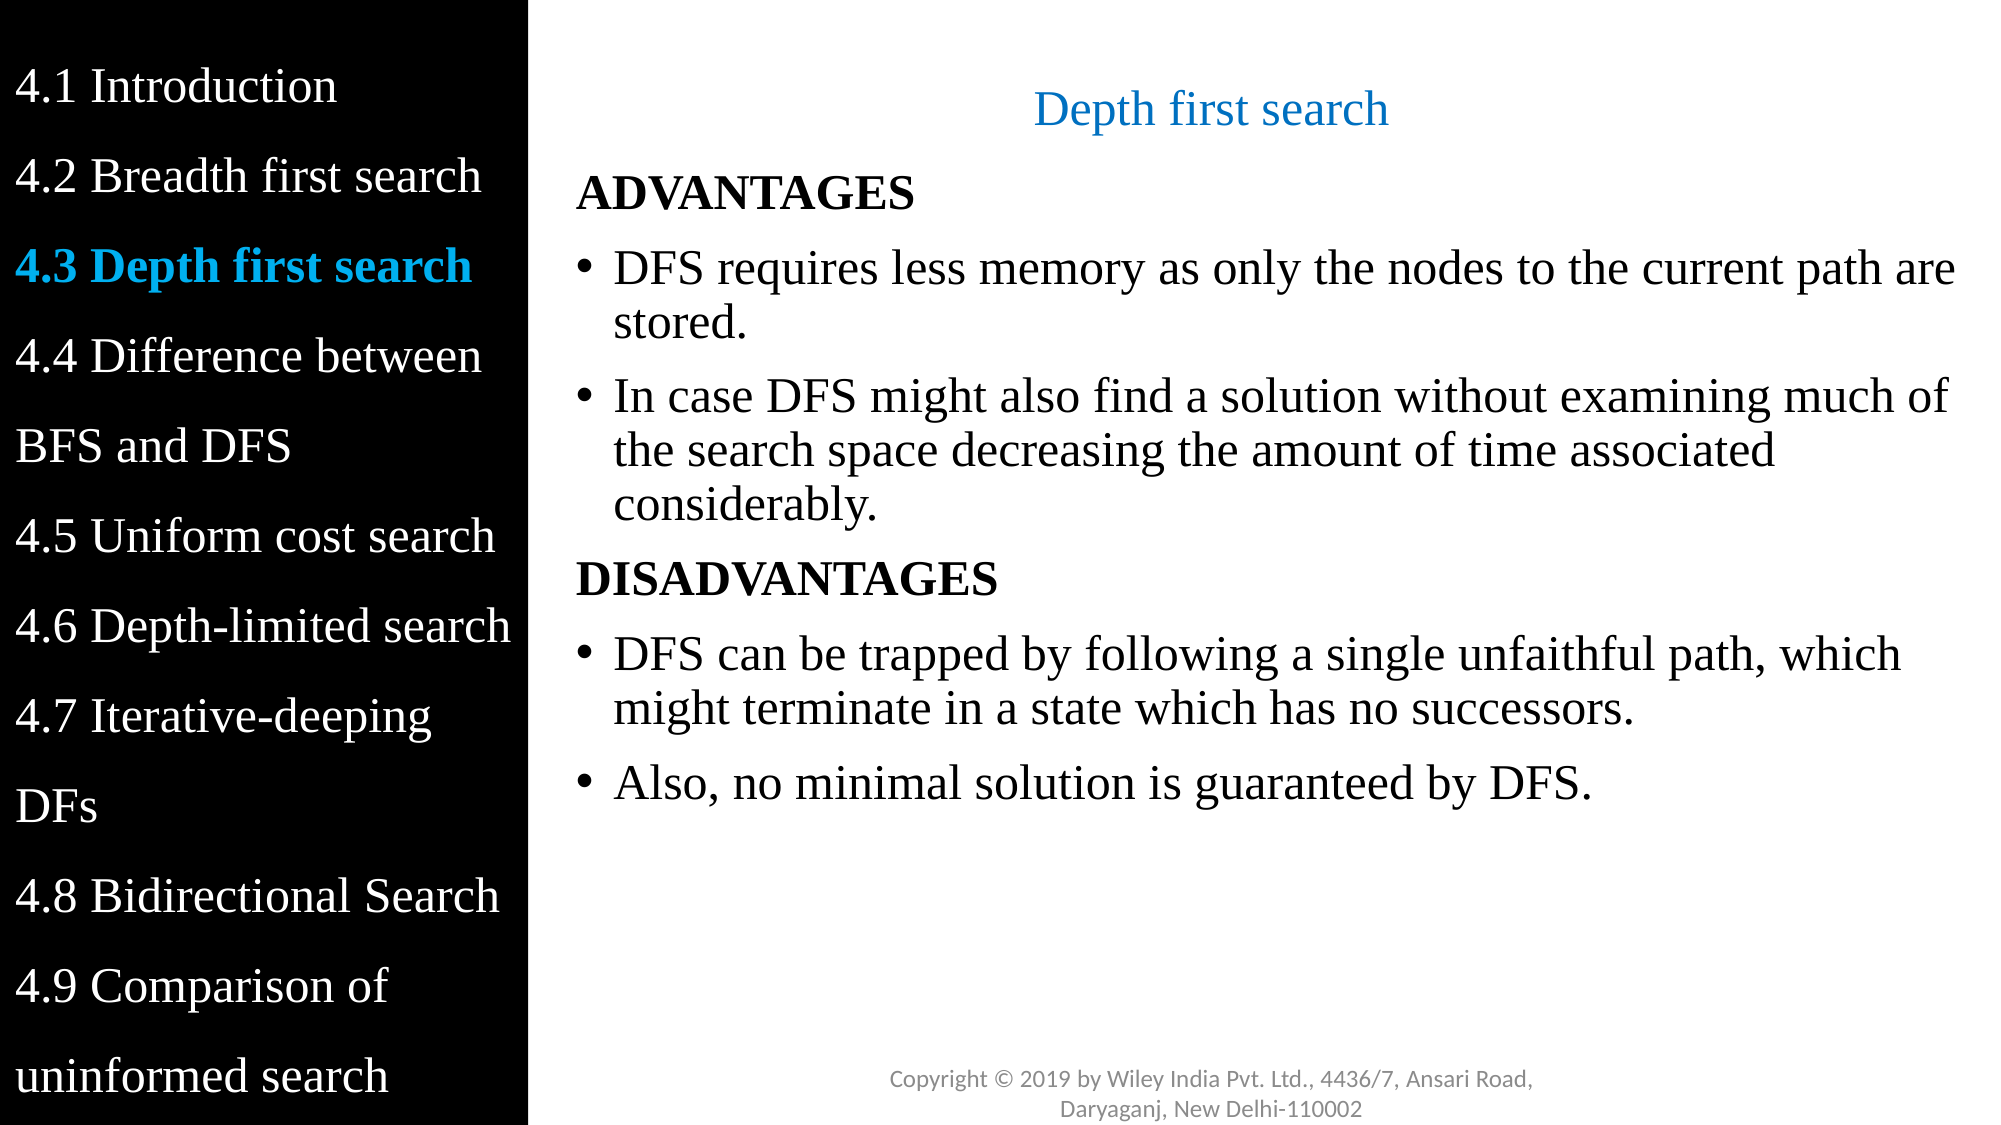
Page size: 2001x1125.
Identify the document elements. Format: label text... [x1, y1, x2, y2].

list ADVANTAGES DFS requires less memory as only the nodes to the current path are stored. In case DFS might also find a solution without examining much of the search space decreasing the amount of time associated considerably. DISADVANTAGES DFS can be trapped by following a single unfaithful path, which might terminate in a state which has no successors. Also, no minimal solution is guaranteed by DFS. [560, 158, 1981, 1034]
title Depth first search [560, 59, 1863, 158]
text_box 4.1 Introduction 4.2 Breadth first search 4.3 Depth first search 4.4 Difference between BFS and DFS 4.5 Uniform cost search 4.6 Depth-limited search 4.7 Iterative-deeping DFs 4.8 Bidirectional Search 4.9 Comparison of uninformed search [0, 0, 529, 1125]
footer Copyright © 2019 by Wiley India Pvt. Ltd., 4436/7, Ansari Road, Daryaganj, New Delhi-110002 [874, 1062, 1550, 1123]
